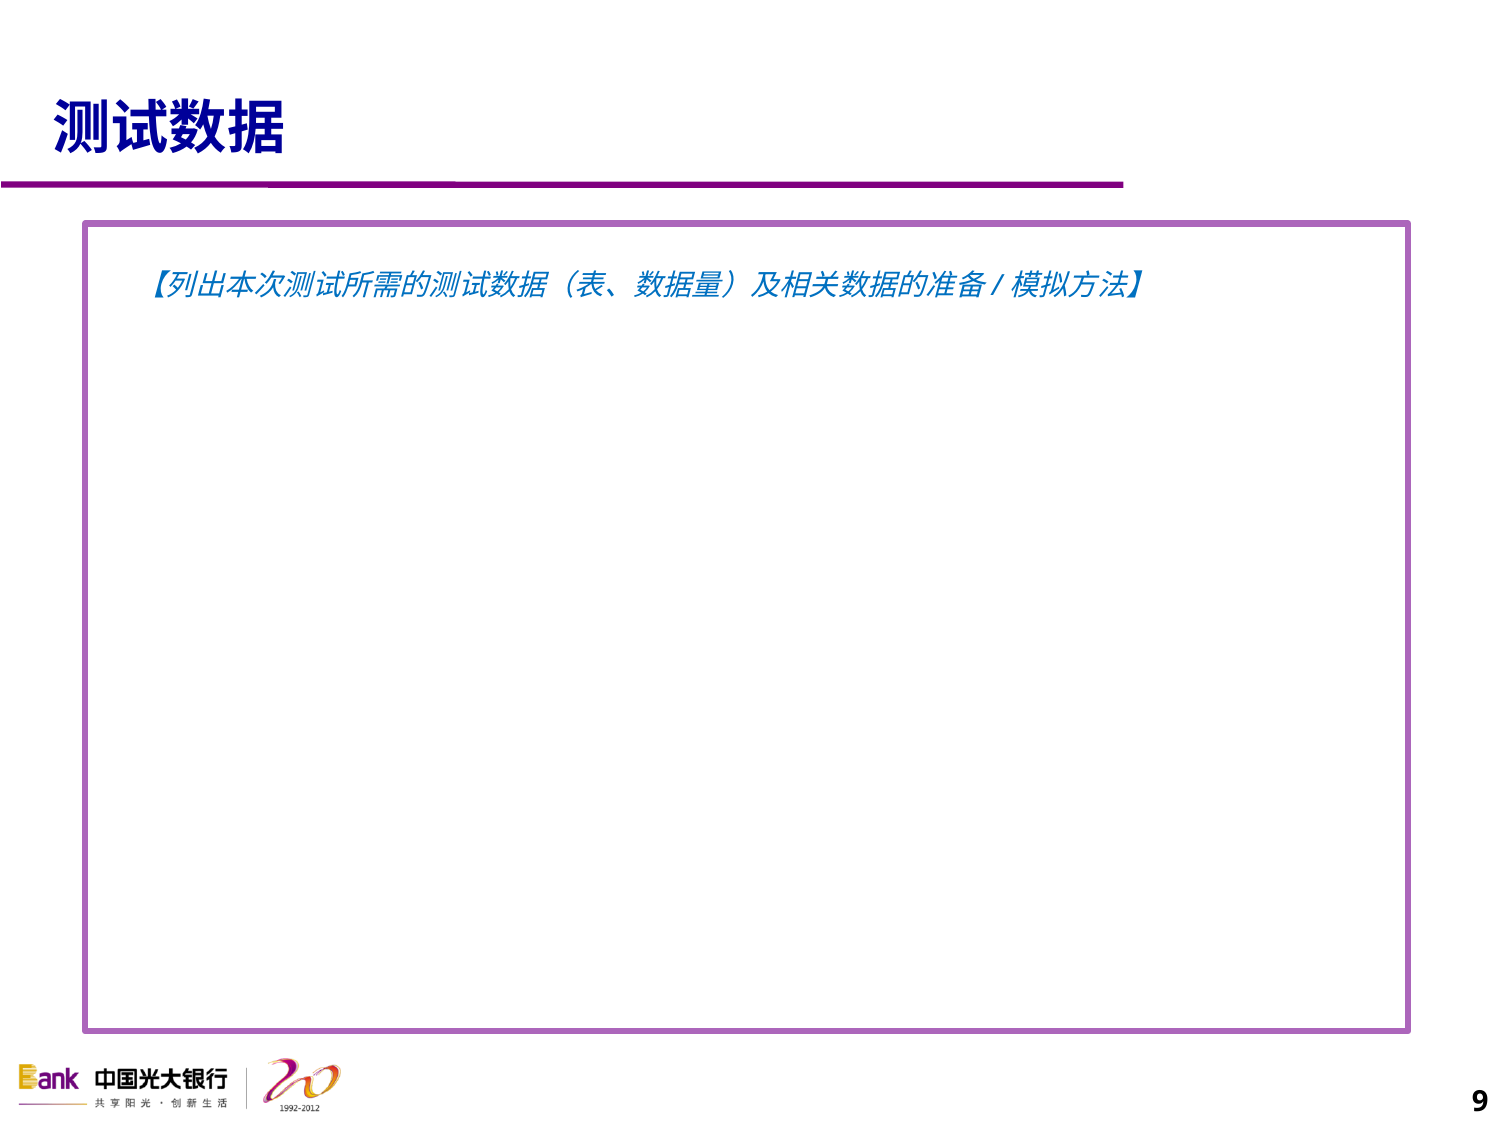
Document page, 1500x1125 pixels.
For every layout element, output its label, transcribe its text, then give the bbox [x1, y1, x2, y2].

text_box [85, 223, 1408, 1032]
picture [3, 1047, 356, 1121]
text_box 【列出本次测试所需的测试数据（表、数据量）及相关数据的准备/模拟方法】 [121, 259, 1346, 309]
title 测试数据 [37, 13, 1123, 168]
